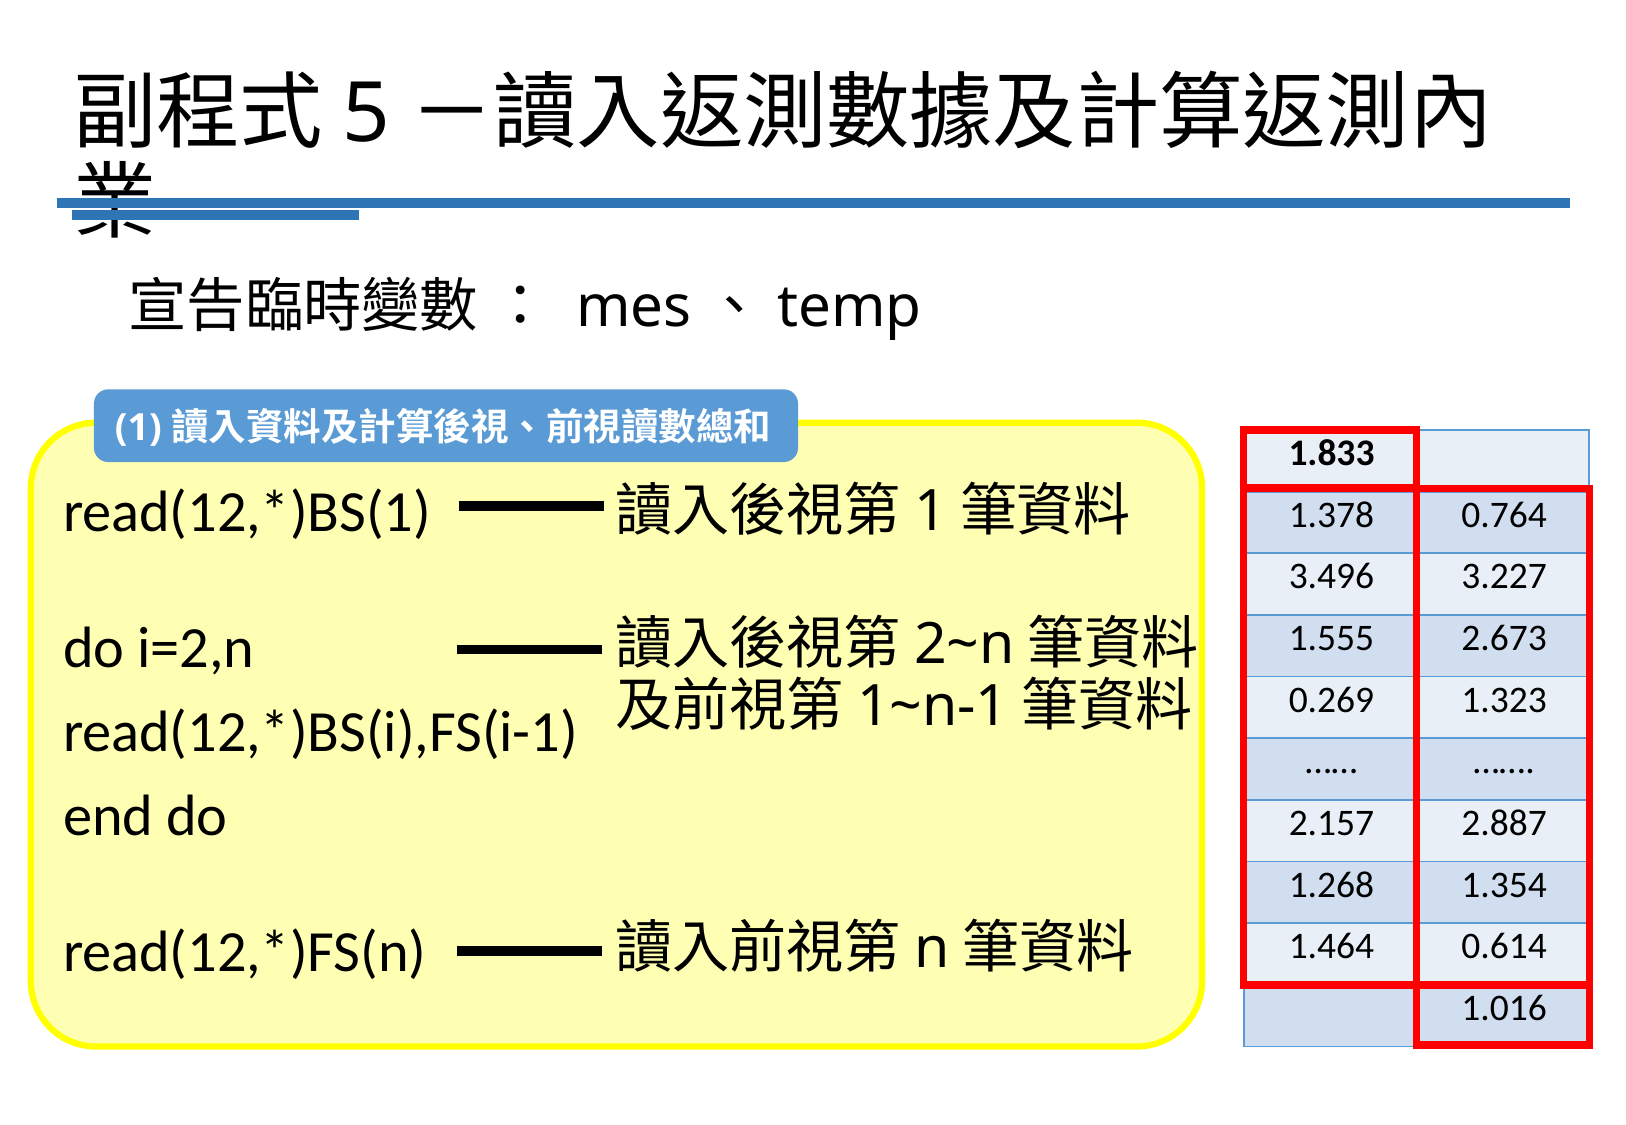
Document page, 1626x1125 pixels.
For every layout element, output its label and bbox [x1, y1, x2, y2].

text_box [72, 210, 359, 220]
text_box [29, 391, 1214, 1048]
table_header [1420, 431, 1588, 487]
text_box [1243, 429, 1590, 1046]
text_box [57, 198, 1570, 208]
list [113, 268, 1465, 356]
table_cell [1245, 986, 1416, 1046]
title [58, 51, 1572, 269]
